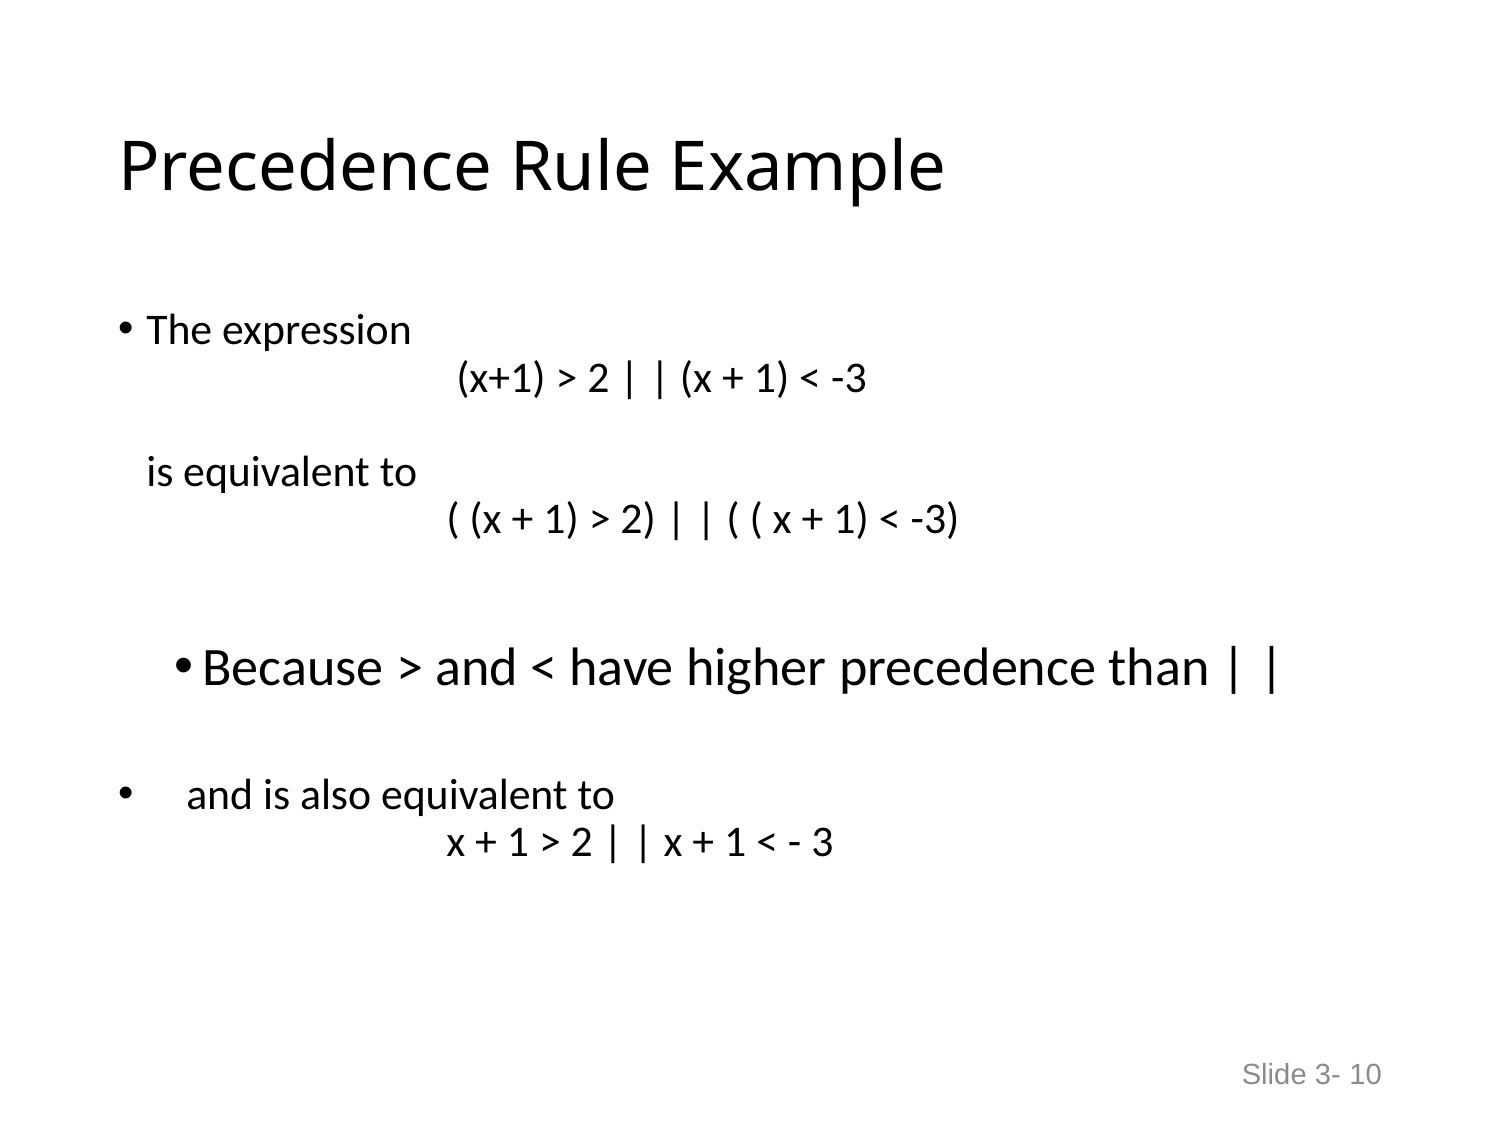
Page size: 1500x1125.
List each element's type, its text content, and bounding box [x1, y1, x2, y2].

title Precedence Rule Example [103, 59, 1397, 278]
slide_number Slide 3- 10 [1059, 1042, 1397, 1103]
list The expression (x+1) > 2 | | (x + 1) < -3 is equivalent to ( (x + 1) > 2) | | ( ( x + 1) < -3) Because > and < have higher precedence than | | and is also equivalent to x + 1 > 2 | | x + 1 < - 3 [103, 299, 1397, 1014]
